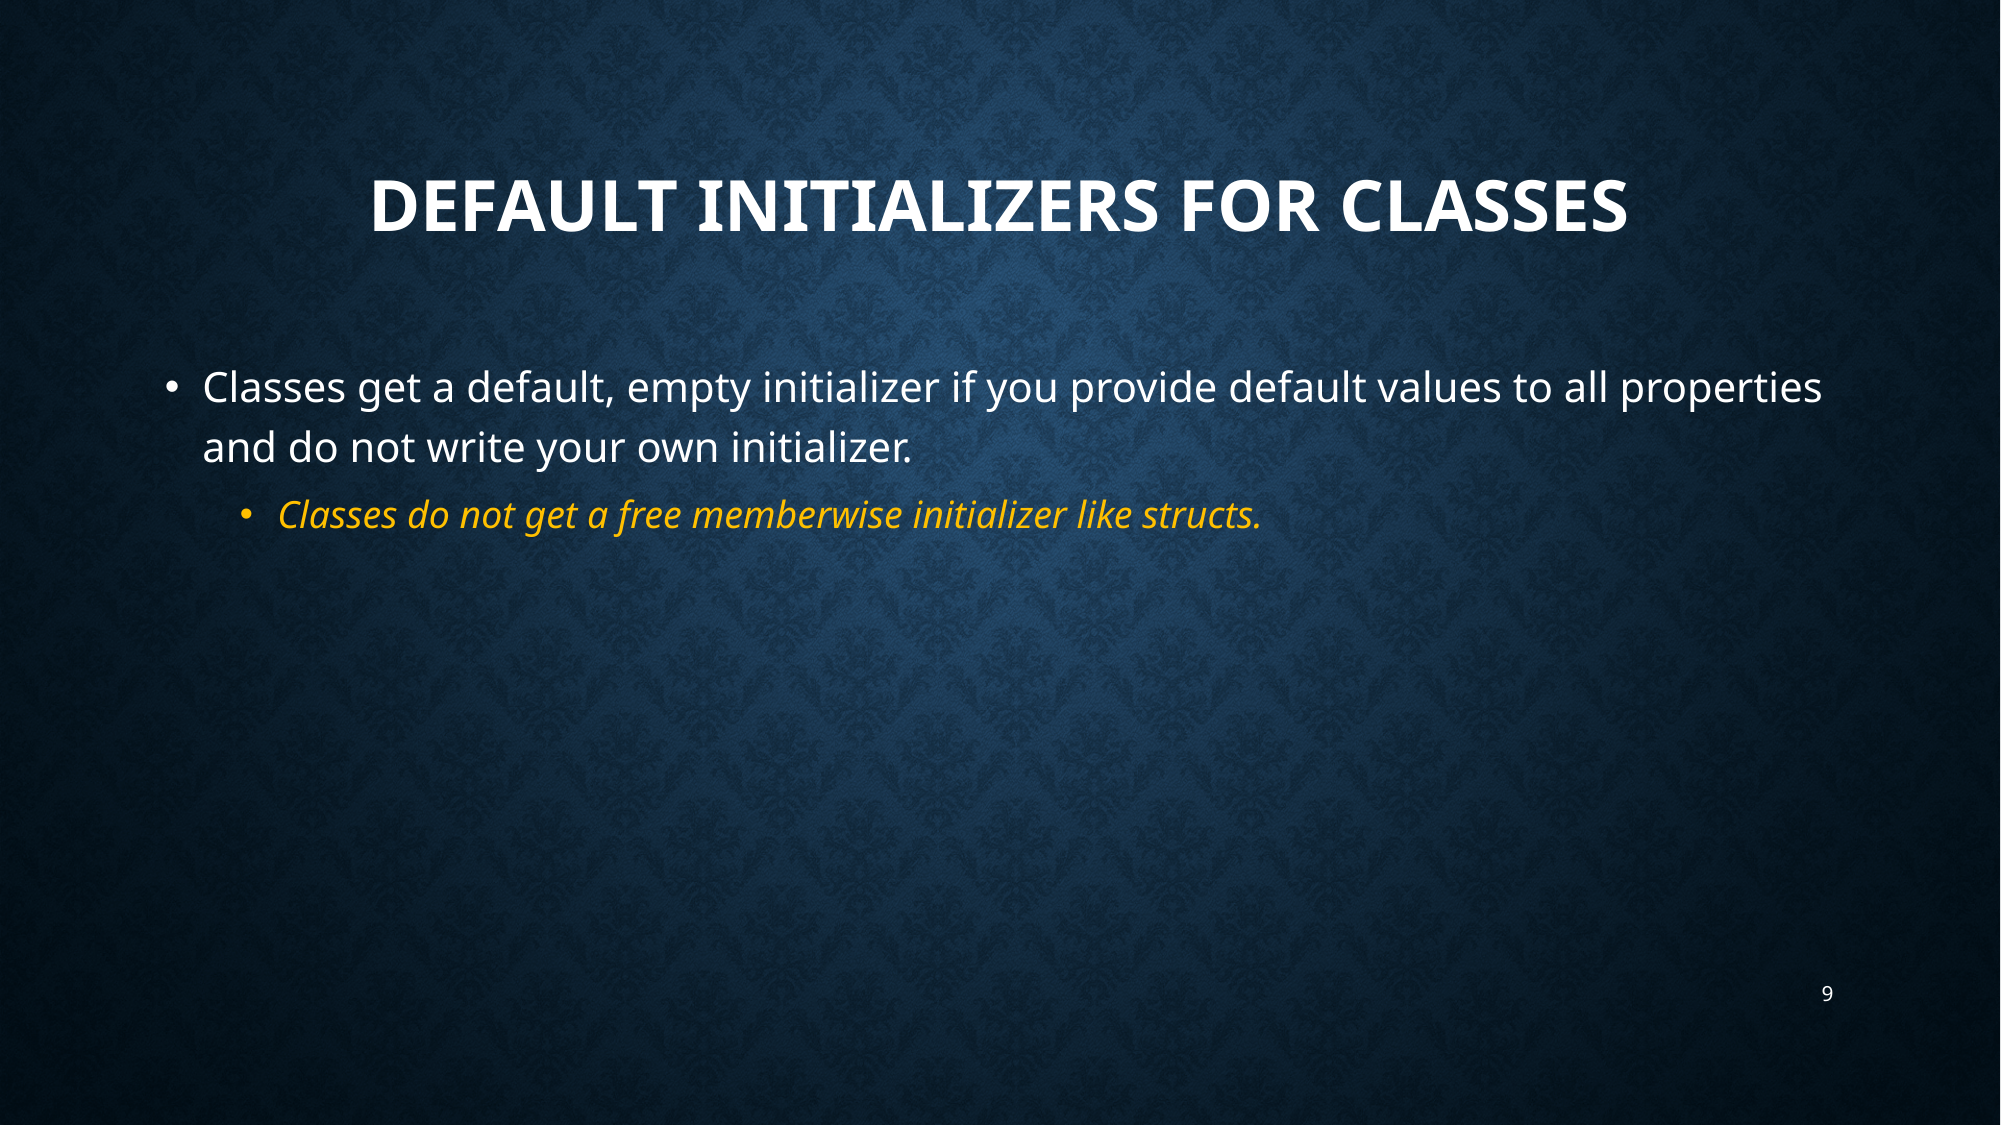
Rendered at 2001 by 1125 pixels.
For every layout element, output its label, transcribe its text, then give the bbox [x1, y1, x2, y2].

title Default initializers for classes [149, 99, 1849, 318]
list Classes get a default, empty initializer if you provide default values to all properties and do not write your own initializer. Classes do not get a free memberwise initializer like structs. [149, 343, 1849, 950]
slide_number 9 [1724, 965, 1849, 1025]
